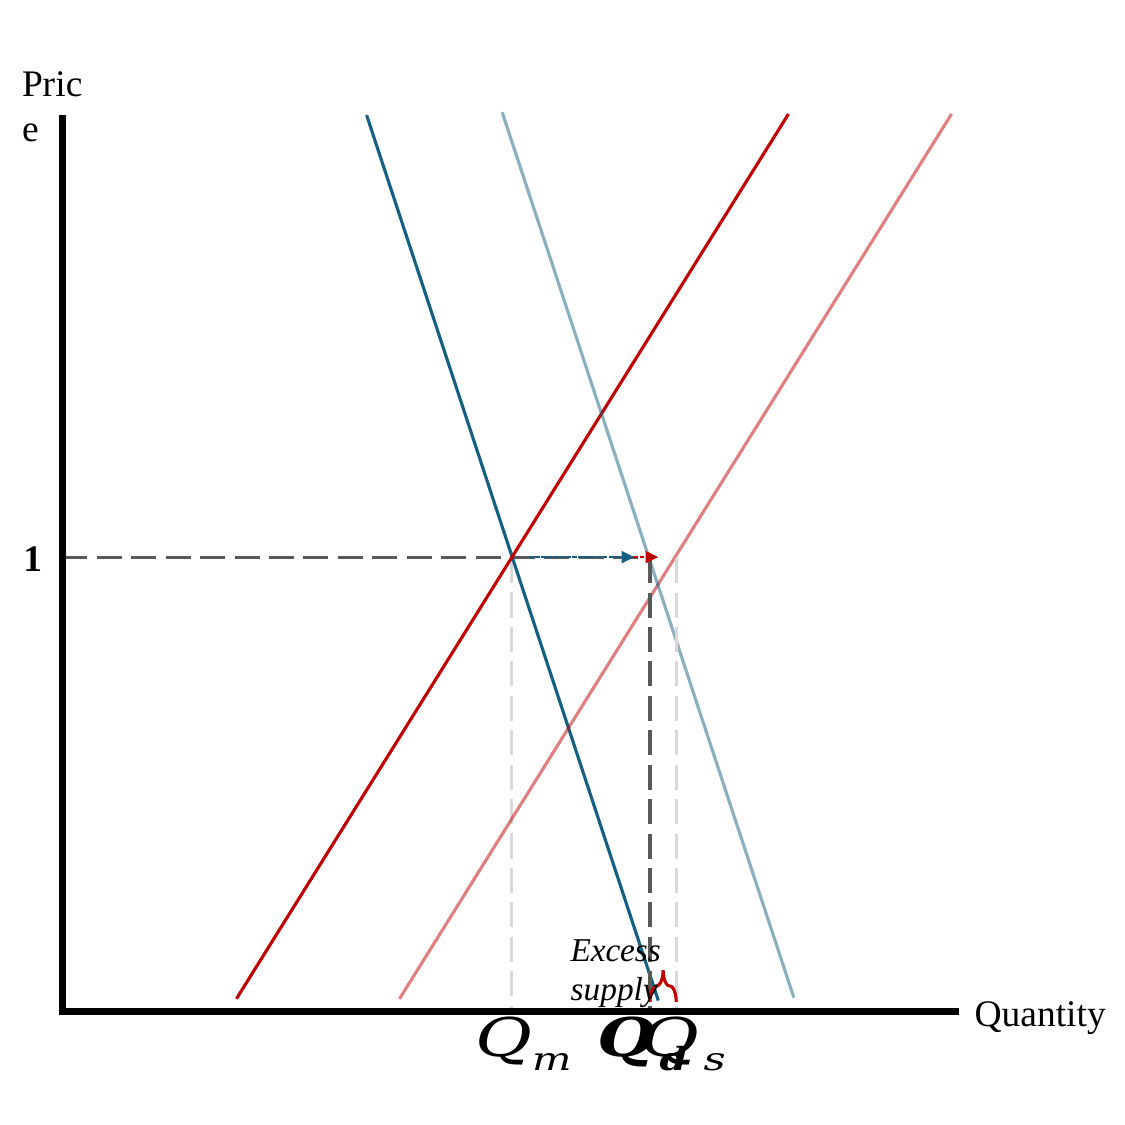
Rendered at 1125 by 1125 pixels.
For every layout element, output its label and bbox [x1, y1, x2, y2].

text_box [2, 47, 1123, 1078]
